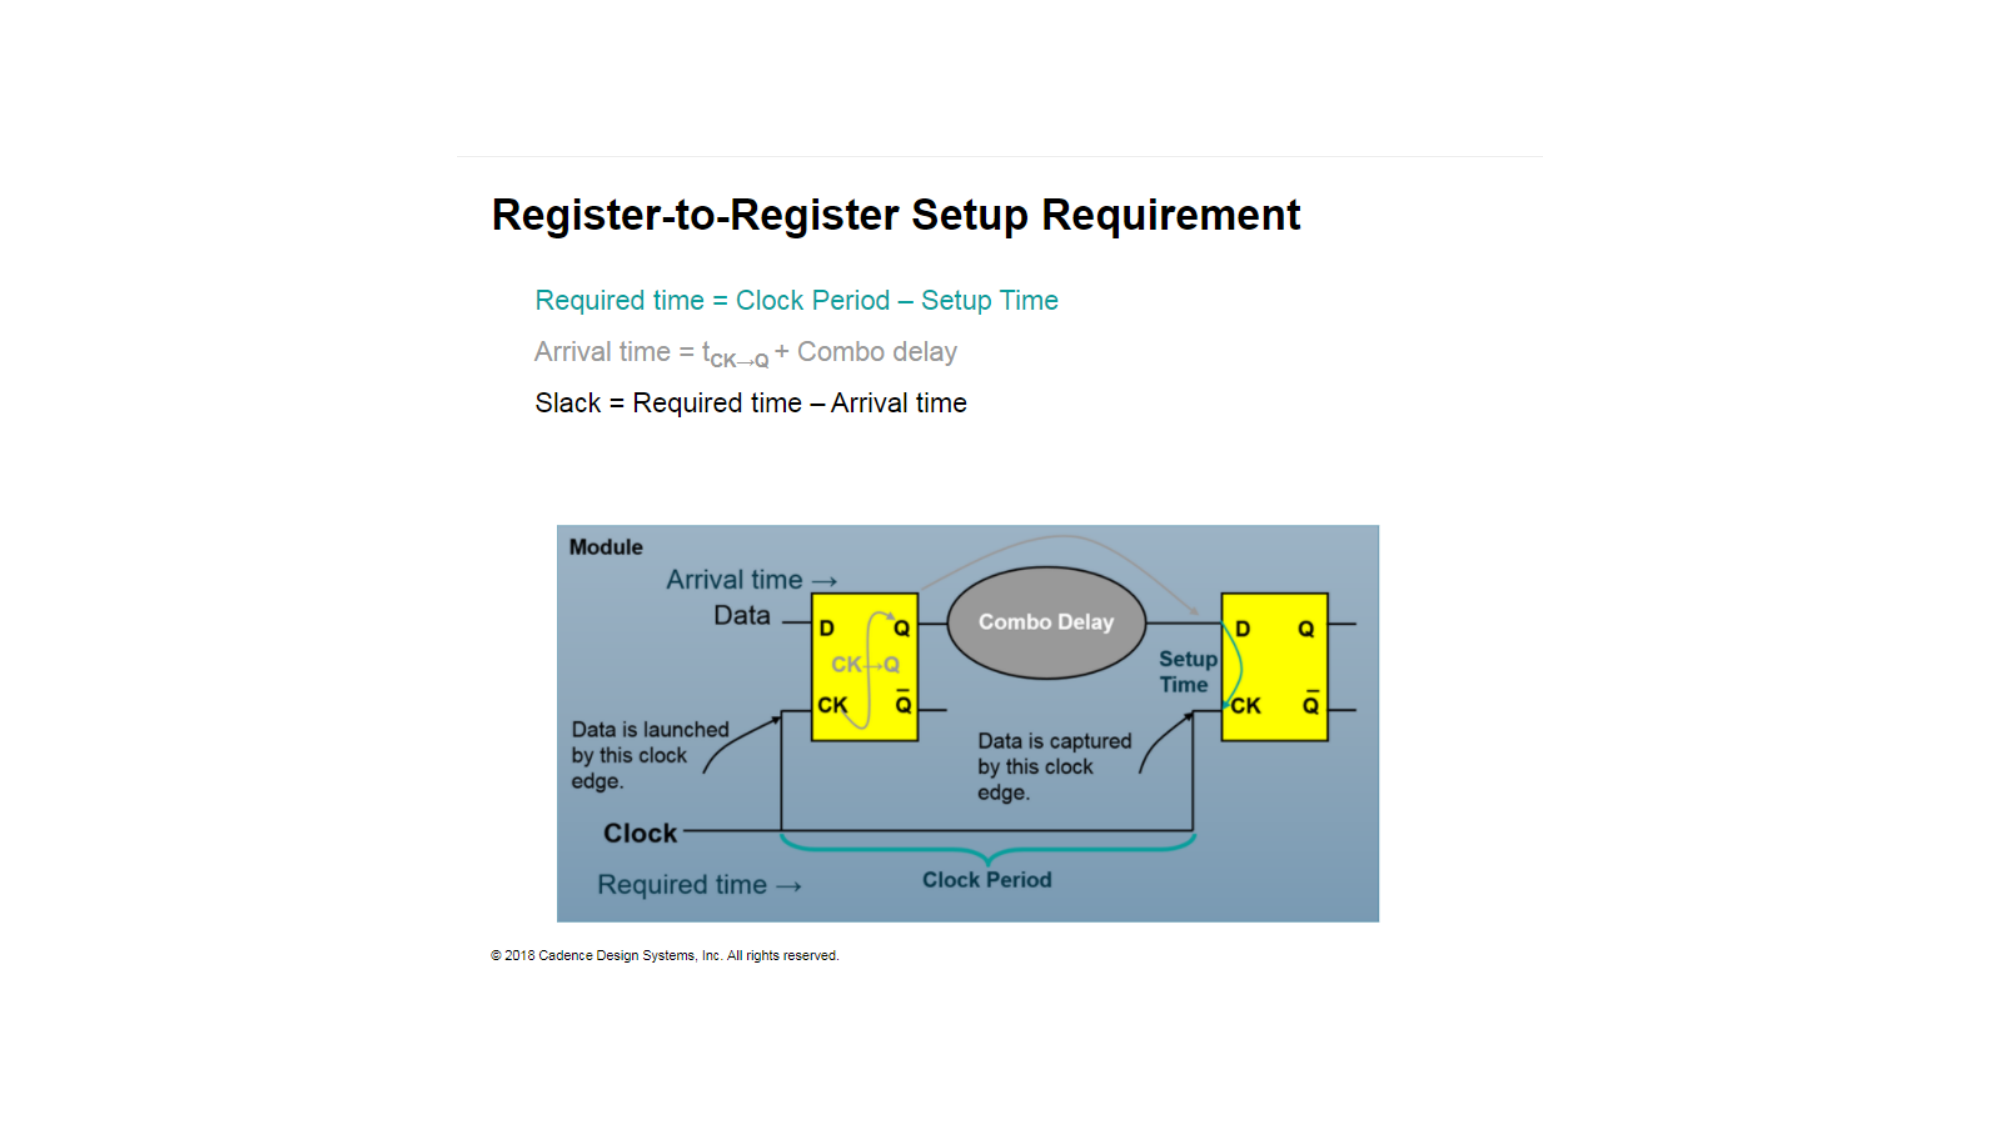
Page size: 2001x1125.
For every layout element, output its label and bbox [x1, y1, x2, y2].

picture [457, 156, 1543, 969]
